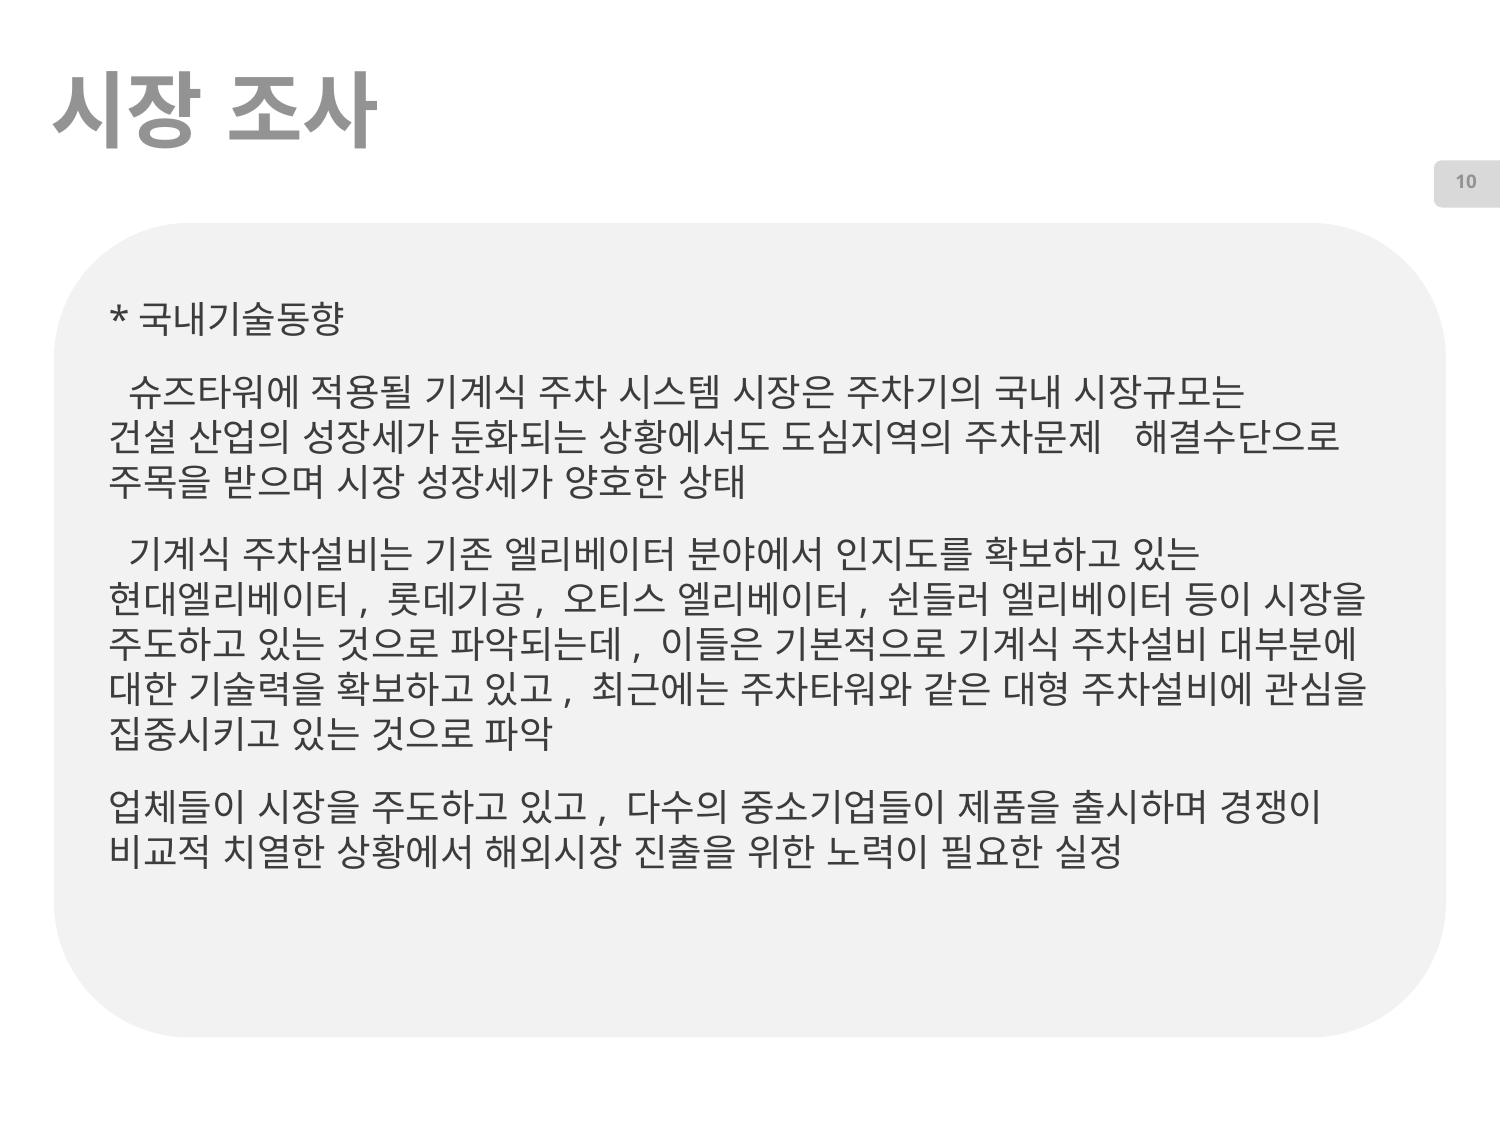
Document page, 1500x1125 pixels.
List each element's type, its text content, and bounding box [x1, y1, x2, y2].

text_box *국내기술동향 슈즈타워에 적용될 기계식 주차 시스템 시장은 주차기의 국내 시장규모는 건설 산업의 성장세가 둔화되는 상황에서도 도심지역의 주차문제 해결수단으로 주목을 받으며 시장 성장세가 양호한 상태 기계식 주차설비는 기존 엘리베이터 분야에서 인지도를 확보하고 있는 현대엘리베이터, 롯데기공, 오티스 엘리베이터, 쉰들러 엘리베이터 등이 시장을 주도하고 있는 것으로 파악되는데, 이들은 기본적으로 기계식 주차설비 대부분에 대한 기술력을 확보하고 있고, 최근에는 주차타워와 같은 대형 주차설비에 관심을 집중시키고 있는 것으로 파악 업체들이 시장을 주도하고 있고, 다수의 중소기업들이 제품을 출시하며 경쟁이 비교적 치열한 상황에서 해외시장 진출을 위한 노력이 필요한 실정 [53, 222, 1447, 1038]
title 시장 조사 [50, 79, 975, 138]
slide_number 10 [1434, 160, 1498, 206]
